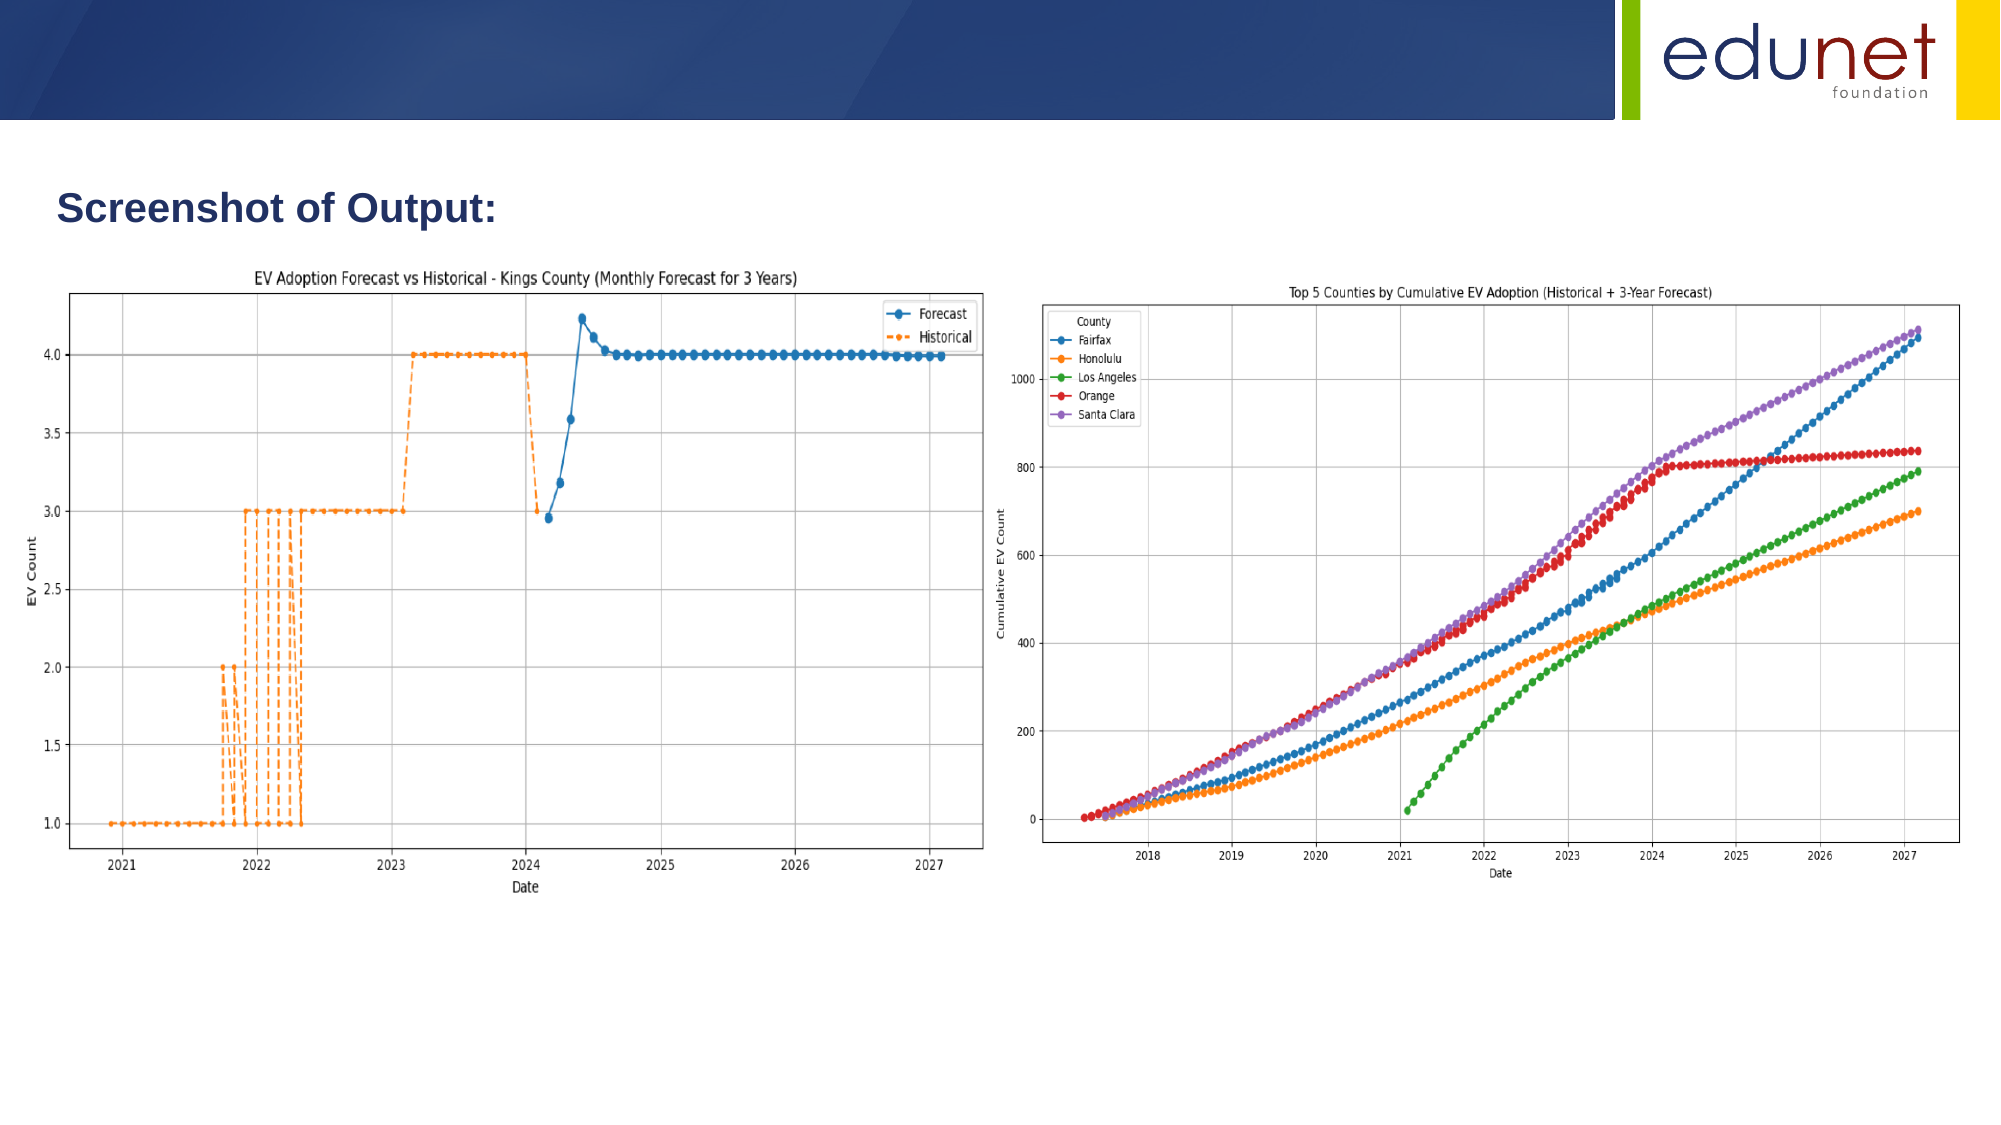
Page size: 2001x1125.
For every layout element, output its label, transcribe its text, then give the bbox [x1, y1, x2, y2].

picture [1652, 12, 1948, 108]
text_box Screenshot of Output: [41, 172, 1043, 238]
picture [0, 249, 1971, 907]
